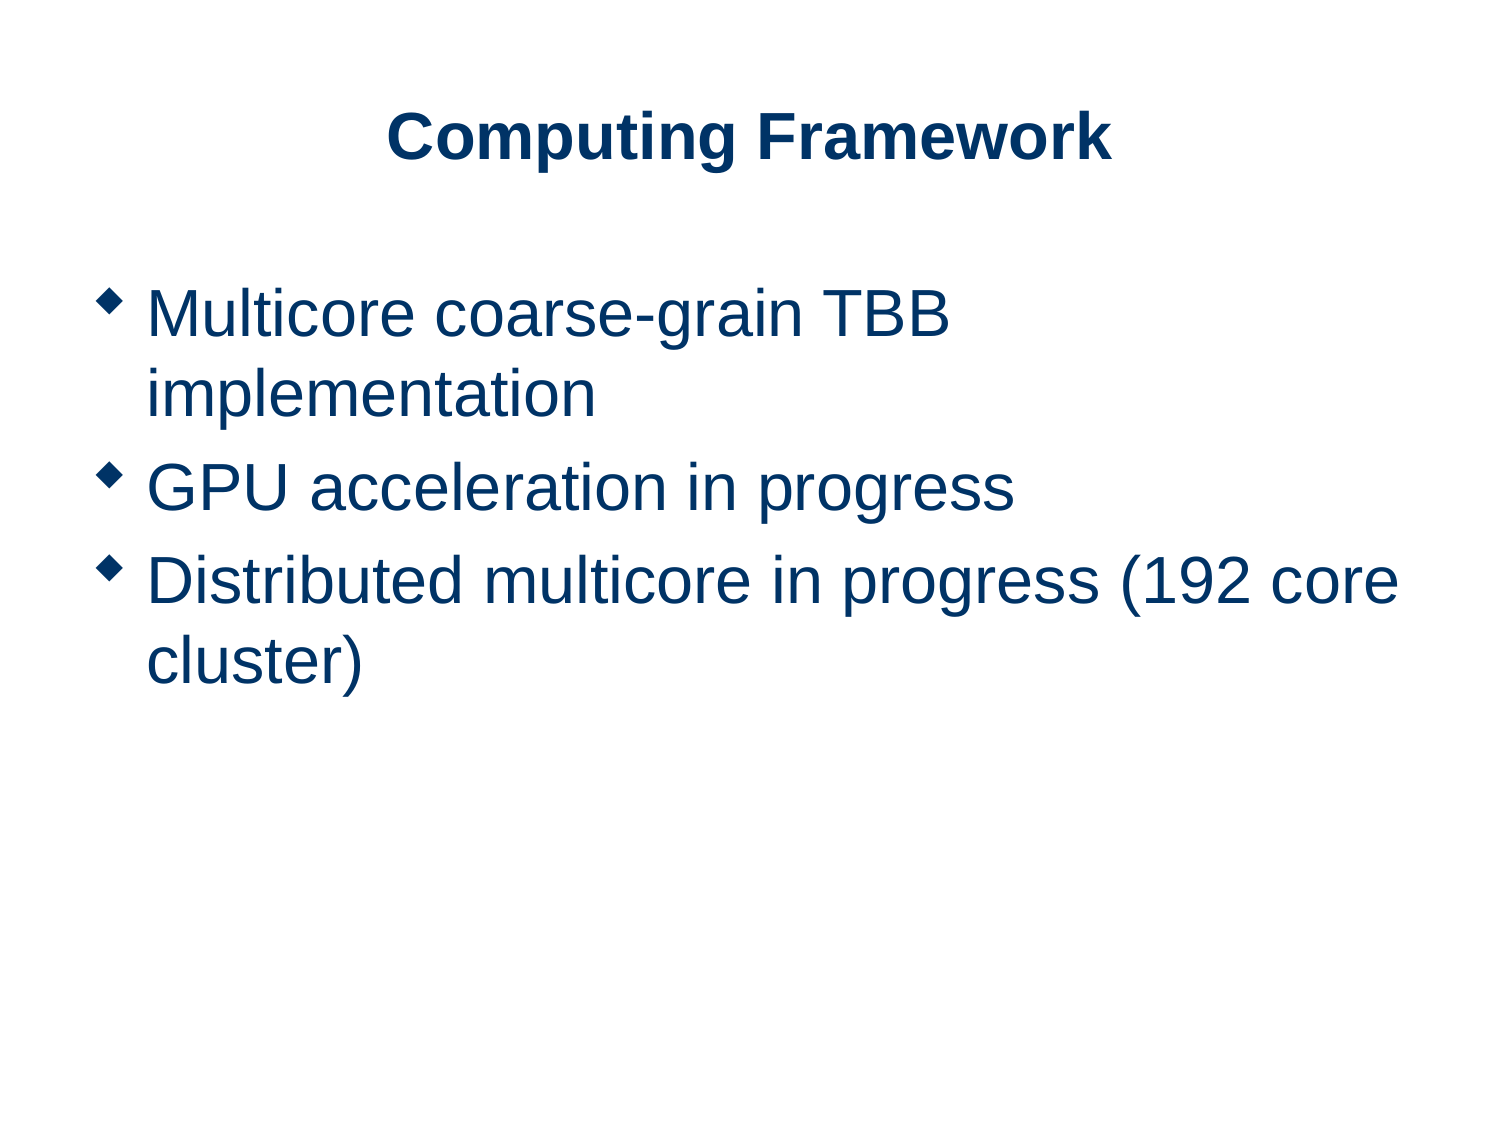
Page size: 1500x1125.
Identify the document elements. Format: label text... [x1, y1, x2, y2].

title Computing Framework [75, 45, 1425, 233]
list Multicore coarse-grain TBB implementation GPU acceleration in progress Distributed multicore in progress (192 core cluster) [75, 262, 1425, 1005]
